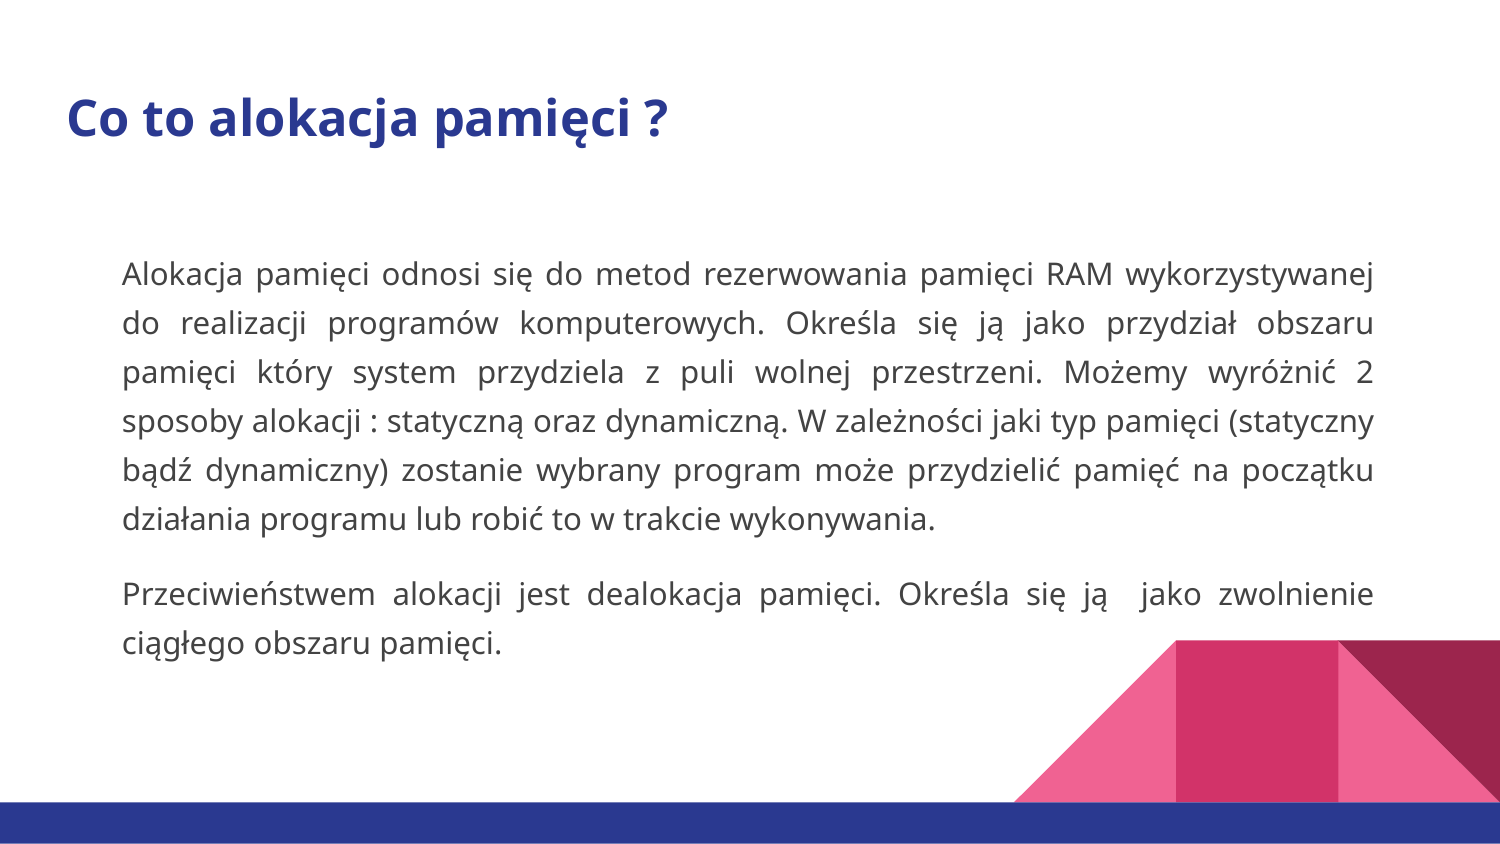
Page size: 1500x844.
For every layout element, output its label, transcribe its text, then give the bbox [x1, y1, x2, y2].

title Co to alokacja pamięci ? [51, 67, 1449, 167]
list Alokacja pamięci odnosi się do metod rezerwowania pamięci RAM wykorzystywanej do realizacji programów komputerowych. Określa się ją jako przydział obszaru pamięci który system przydziela z puli wolnej przestrzeni. Możemy wyróżnić 2 sposoby alokacji : statyczną oraz dynamiczną. W zależności jaki typ pamięci (statyczny bądź dynamiczny) zostanie wybrany program może przydzielić pamięć na początku działania programu lub robić to w trakcie wykonywania. Przeciwieństwem alokacji jest dealokacja pamięci. Określa się ją jako zwolnienie ciągłego obszaru pamięci. [106, 230, 1392, 681]
